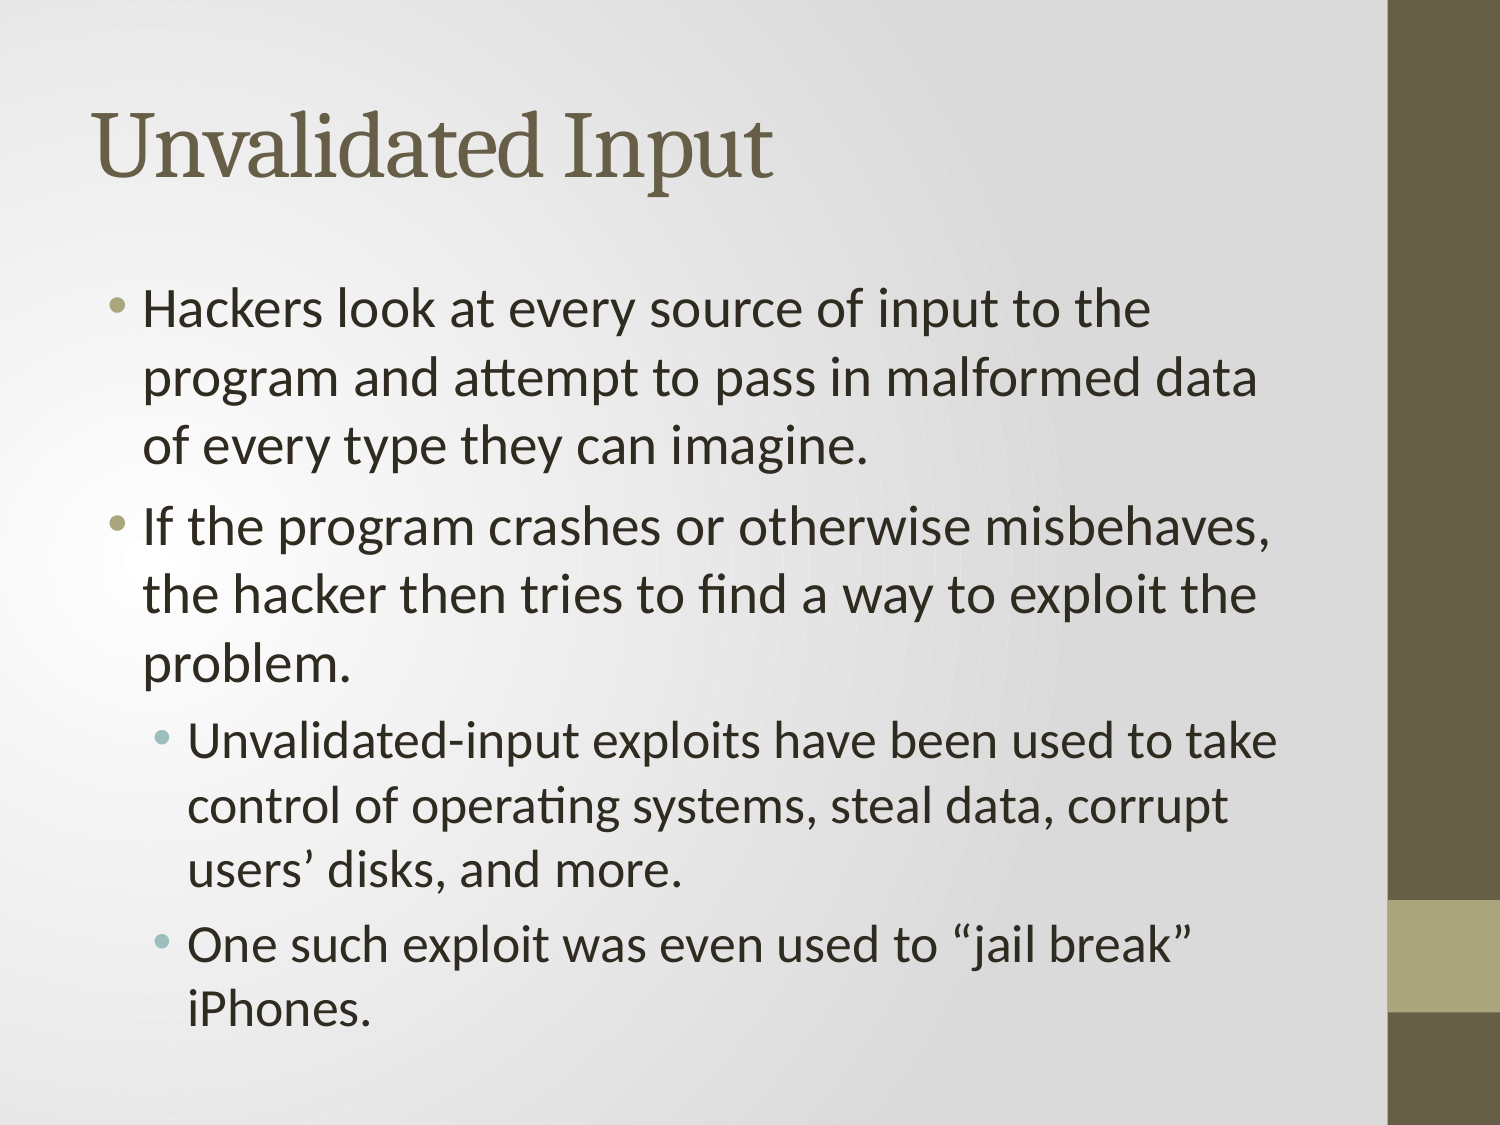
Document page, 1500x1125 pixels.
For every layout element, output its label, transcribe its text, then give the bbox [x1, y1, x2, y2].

list Hackers look at every source of input to the program and attempt to pass in malformed data of every type they can imagine. If the program crashes or otherwise misbehaves, the hacker then tries to find a way to exploit the problem. Unvalidated-input exploits have been used to take control of operating systems, steal data, corrupt users’ disks, and more. One such exploit was even used to “jail break” iPhones. [75, 262, 1325, 1050]
title Unvalidated Input [75, 45, 1325, 233]
